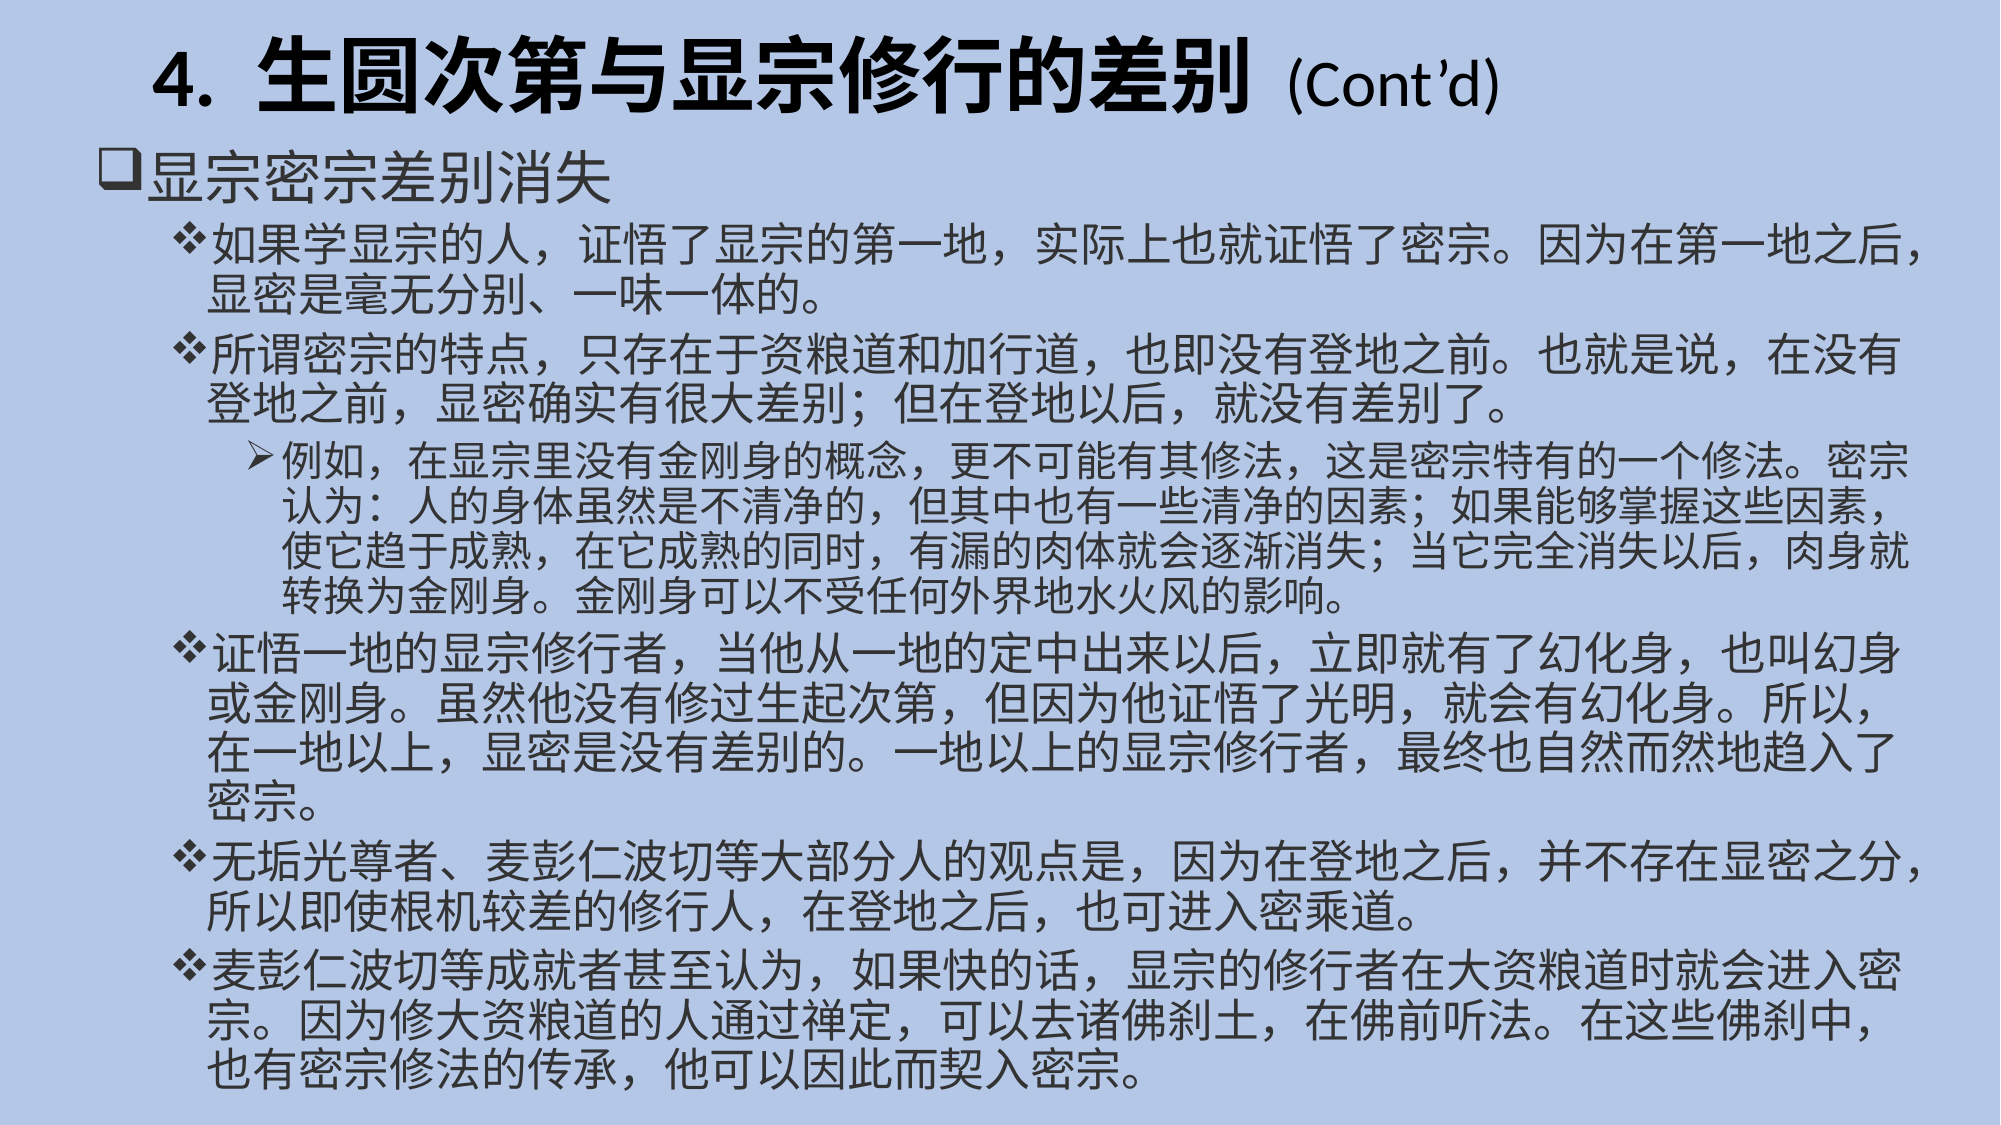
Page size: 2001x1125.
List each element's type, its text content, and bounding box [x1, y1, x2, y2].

title 4. 生圆次第与显宗修行的差别 (Cont’d) [137, 17, 1863, 141]
list 显宗密宗差别消失 如果学显宗的人，证悟了显宗的第一地，实际上也就证悟了密宗。因为在第一地之后，显密是毫无分别、一味一体的。 所谓密宗的特点，只存在于资粮道和加行道，也即没有登地之前。也就是说，在没有登地之前，显密确实有很大差别；但在登地以后，就没有差别了。 例如，在显宗里没有金刚身的概念，更不可能有其修法，这是密宗特有的一个修法。密宗认为：人的身体虽然是不清净的，但其中也有一些清净的因素；如果能够掌握这些因素，使它趋于成熟，在它成熟的同时，有漏的肉体就会逐渐消失；当它完全消失以后，肉身就转换为金刚身。金刚身可以不受任何外界地水火风的影响。 证悟一地的显宗修行者，当他从一地的定中出来以后，立即就有了幻化身，也叫幻身或金刚身。虽然他没有修过生起次第，但因为他证悟了光明，就会有幻化身。所以，在一地以上，显密是没有差别的。一地以上的显宗修行者，最终也自然而然地趋入了密宗。 无垢光尊者、麦彭仁波切等大部分人的观点是，因为在登地之后，并不存在显密之分，所以即使根机较差的修行人，在登地之后，也可进入密乘道。 麦彭仁波切等成就者甚至认为，如果快的话，显宗的修行者在大资粮道时就会进入密宗。因为修大资粮道的人通过禅定，可以去诸佛刹土，在佛前听法。在这些佛刹中，也有密宗修法的传承，他可以因此而契入密宗。 [79, 141, 1945, 1036]
